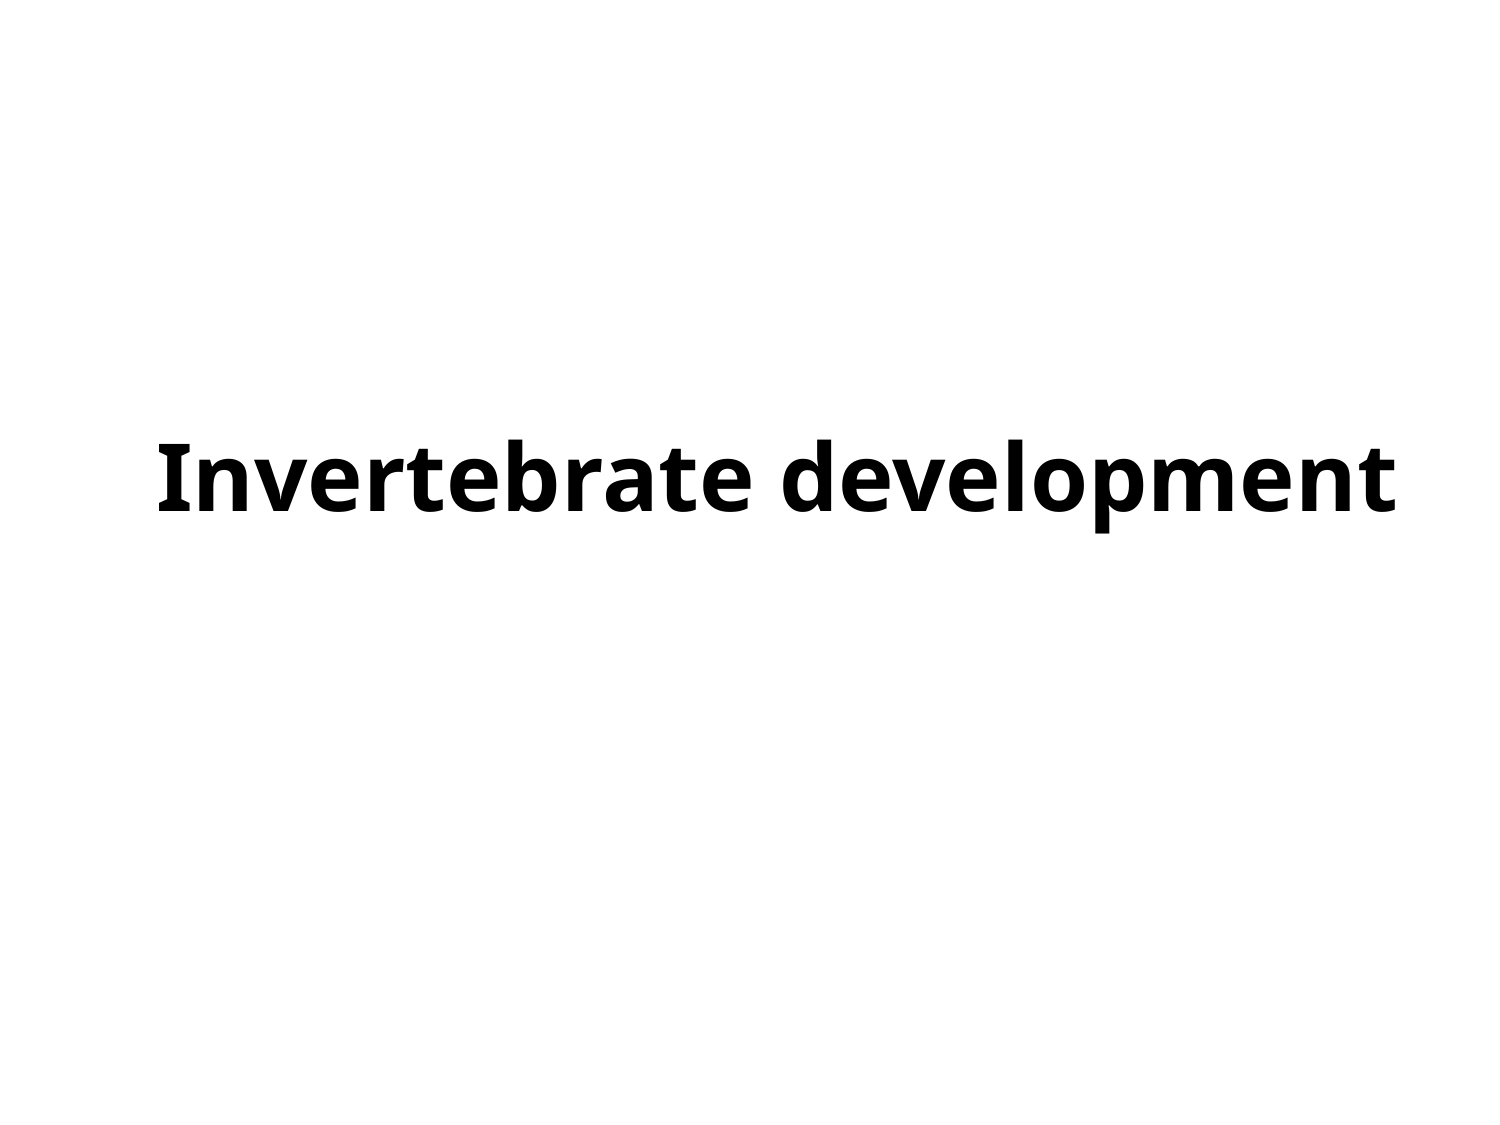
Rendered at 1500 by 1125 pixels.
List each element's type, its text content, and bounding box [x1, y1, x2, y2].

title Invertebrate development [130, 372, 1425, 590]
